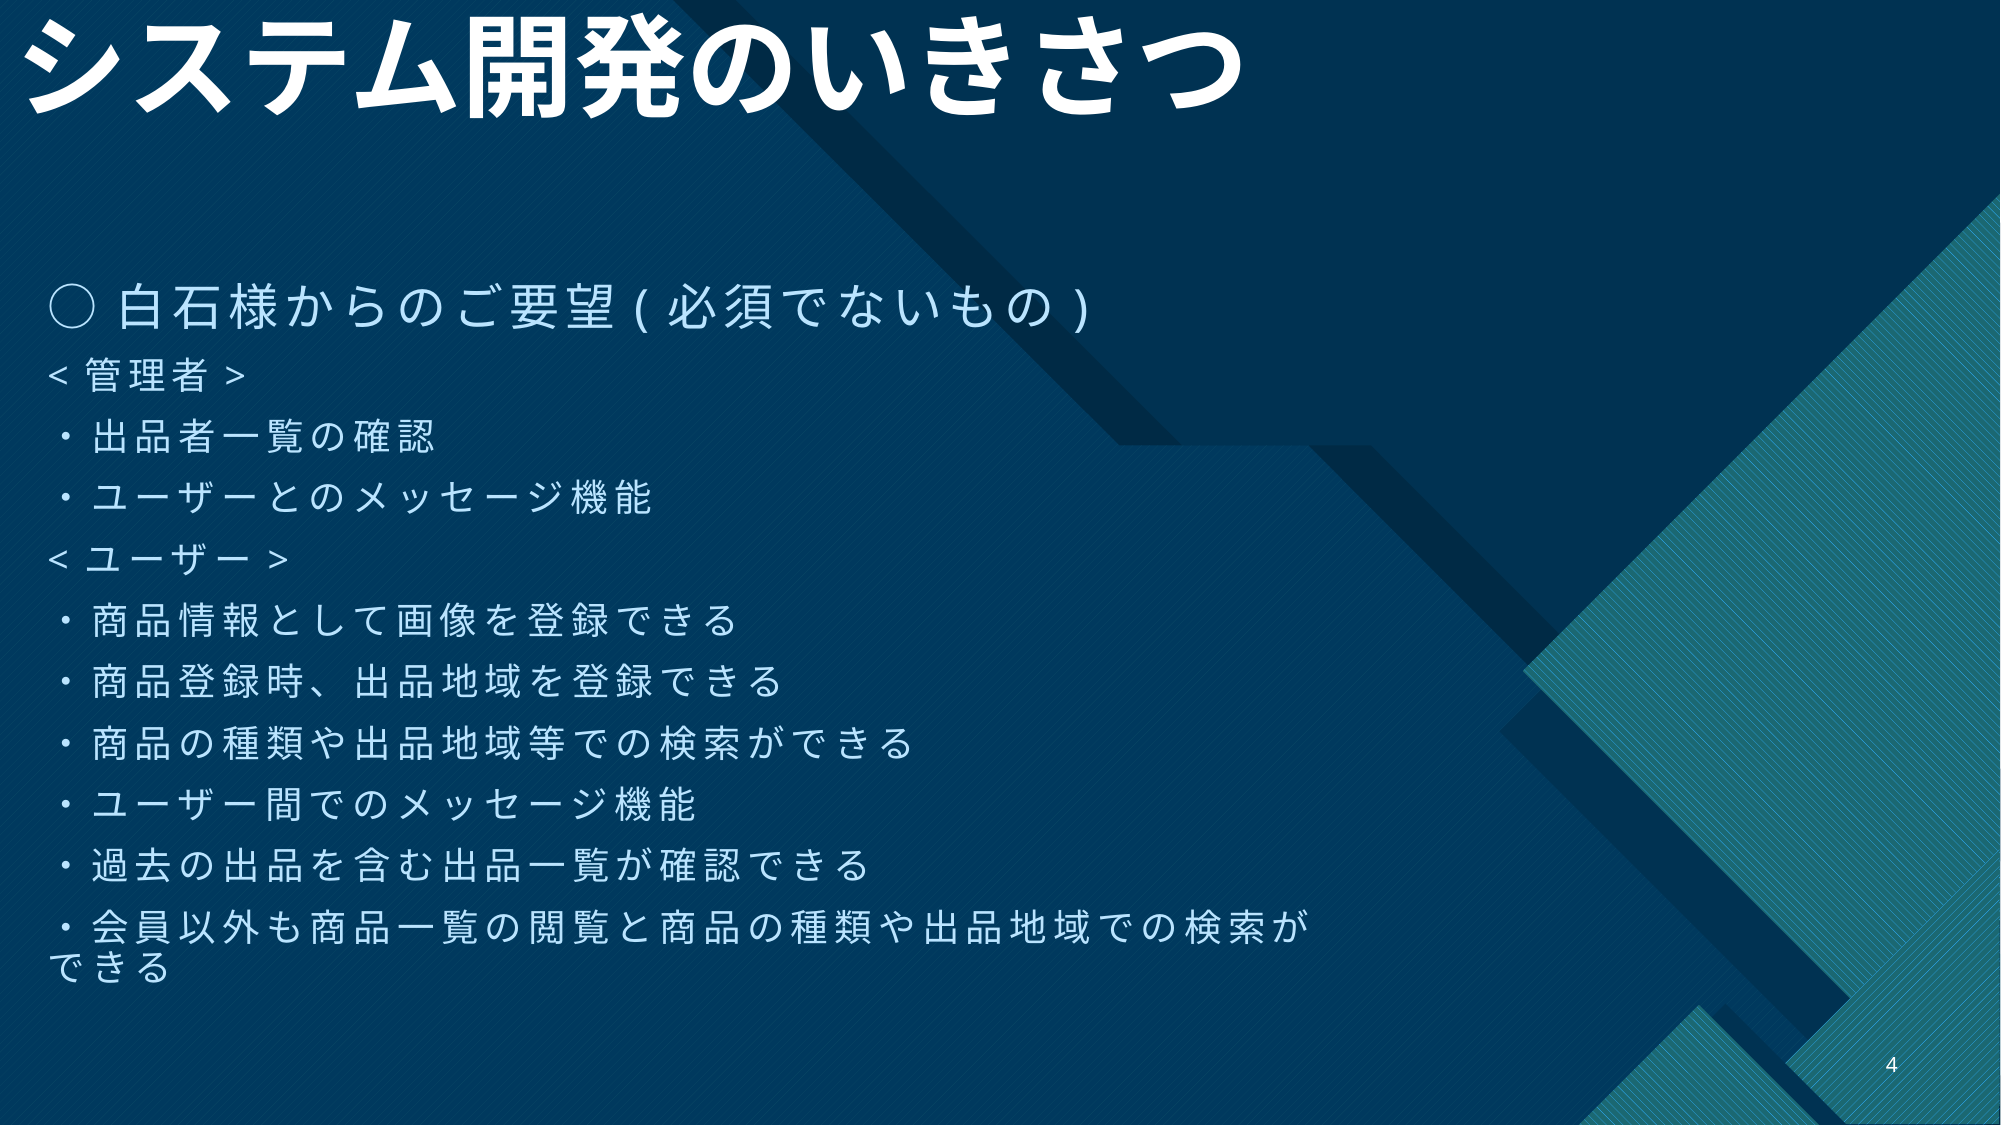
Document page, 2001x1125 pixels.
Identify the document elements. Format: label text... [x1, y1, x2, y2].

table_header 機能名 [1523, 522, 2001, 1064]
list ○白石様からのご要望(必須でないもの) <管理者> ・出品者一覧の確認 ・ユーザーとのメッセージ機能 <ユーザー> ・商品情報として画像を登録できる ・商品登録時、出品地域を登録できる ・商品の種類や出品地域等での検索ができる ・ユーザー間でのメッセージ機能 ・過去の出品を含む出品一覧が確認できる ・会員以外も商品一覧の閲覧と商品の種類や出品地域での検索ができる [32, 274, 1370, 967]
slide_number 4 [1845, 1035, 1913, 1096]
title システム開発のいきさつ [0, 0, 1277, 141]
